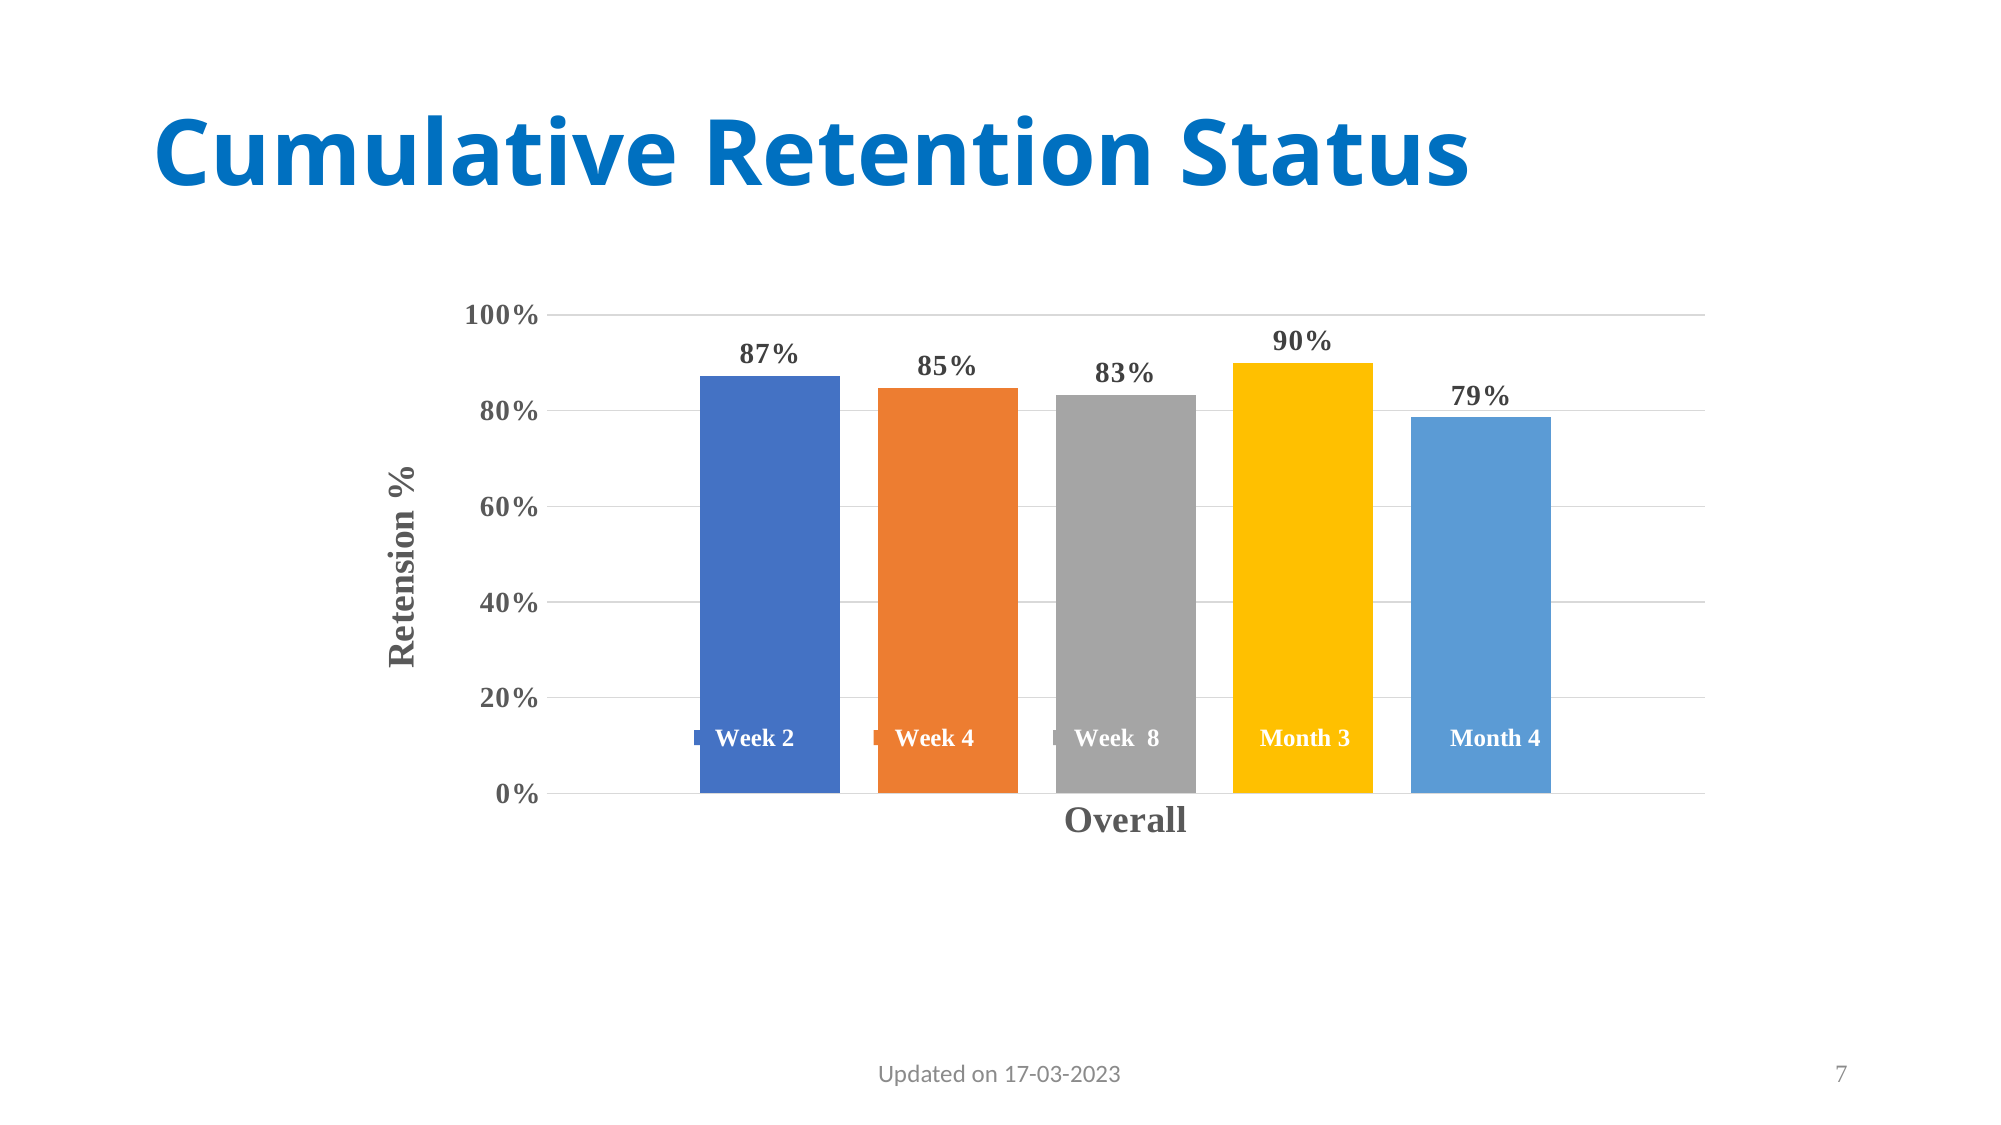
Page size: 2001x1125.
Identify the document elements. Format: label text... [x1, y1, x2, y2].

footer Updated on 17-03-2023 [662, 1042, 1338, 1103]
slide_number 7 [1412, 1042, 1863, 1103]
chart [346, 286, 1733, 902]
title Cumulative Retention Status [137, 47, 1863, 265]
